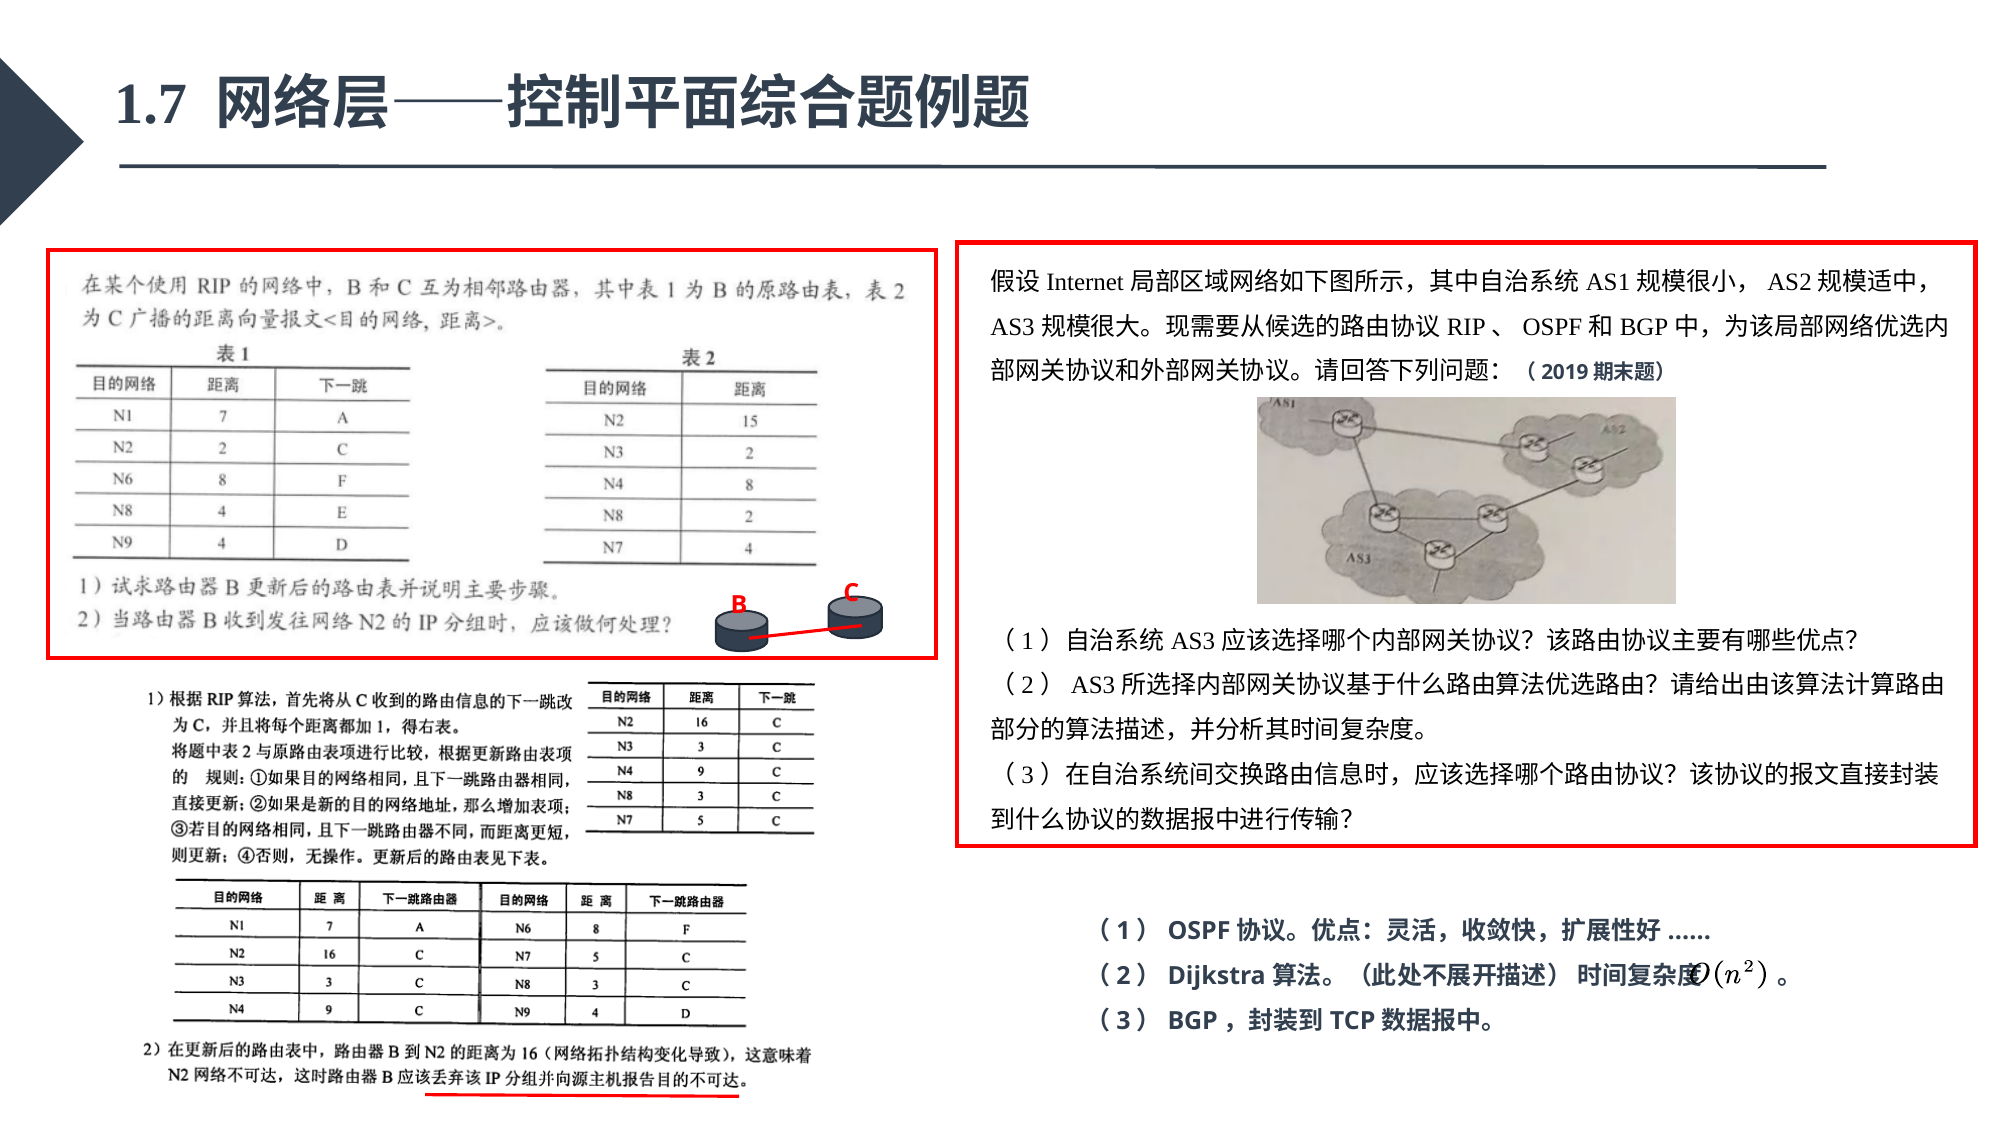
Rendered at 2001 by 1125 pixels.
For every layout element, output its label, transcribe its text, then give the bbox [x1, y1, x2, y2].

picture [1257, 397, 1676, 604]
text_box [47, 249, 937, 659]
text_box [1687, 953, 1772, 999]
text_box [749, 625, 862, 639]
picture [65, 269, 918, 639]
text_box [0, 56, 86, 228]
text_box （1）OSPF协议。优点：灵活，收敛快，扩展性好...... （2）Dijkstra算法。（此处不展开描述） 时间复杂度 。 （3）BGP，封装到TCP数据报中。 [1070, 892, 1827, 1060]
text_box [714, 639, 769, 653]
text_box 1.7 网络层——控制平面综合题例题 [99, 57, 1115, 143]
picture [136, 681, 829, 1095]
text_box [956, 242, 1977, 847]
